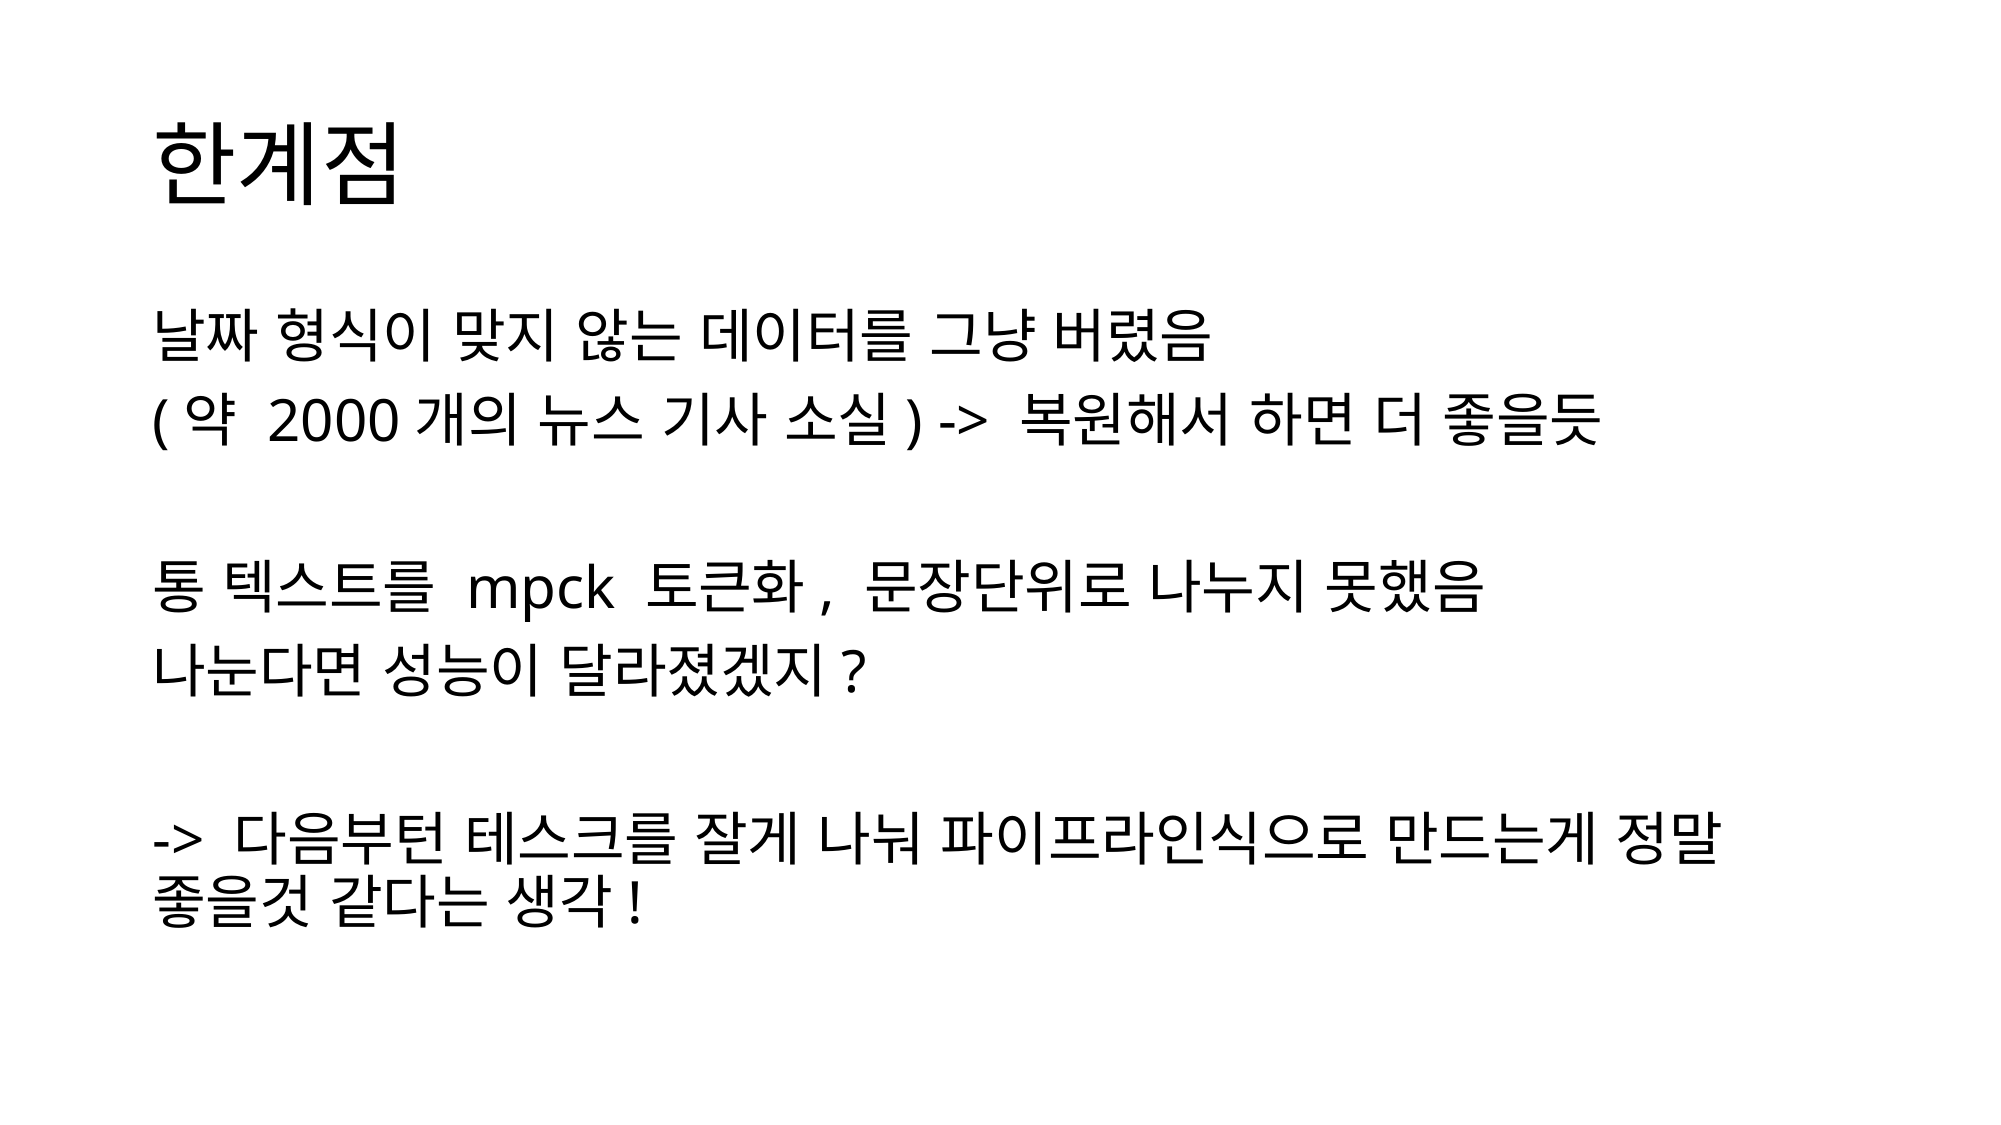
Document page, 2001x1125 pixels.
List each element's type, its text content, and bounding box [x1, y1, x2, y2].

list 날짜 형식이 맞지 않는 데이터를 그냥 버렸음 (약 2000개의 뉴스 기사 소실) -> 복원해서 하면 더 좋을듯 통 텍스트를 mpck 토큰화, 문장단위로 나누지 못했음 나눈다면 성능이 달라졌겠지? -> 다음부턴 테스크를 잘게 나눠 파이프라인식으로 만드는게 정말 좋을것 같다는 생각! [137, 299, 1863, 1014]
title 한계점 [137, 59, 1863, 278]
